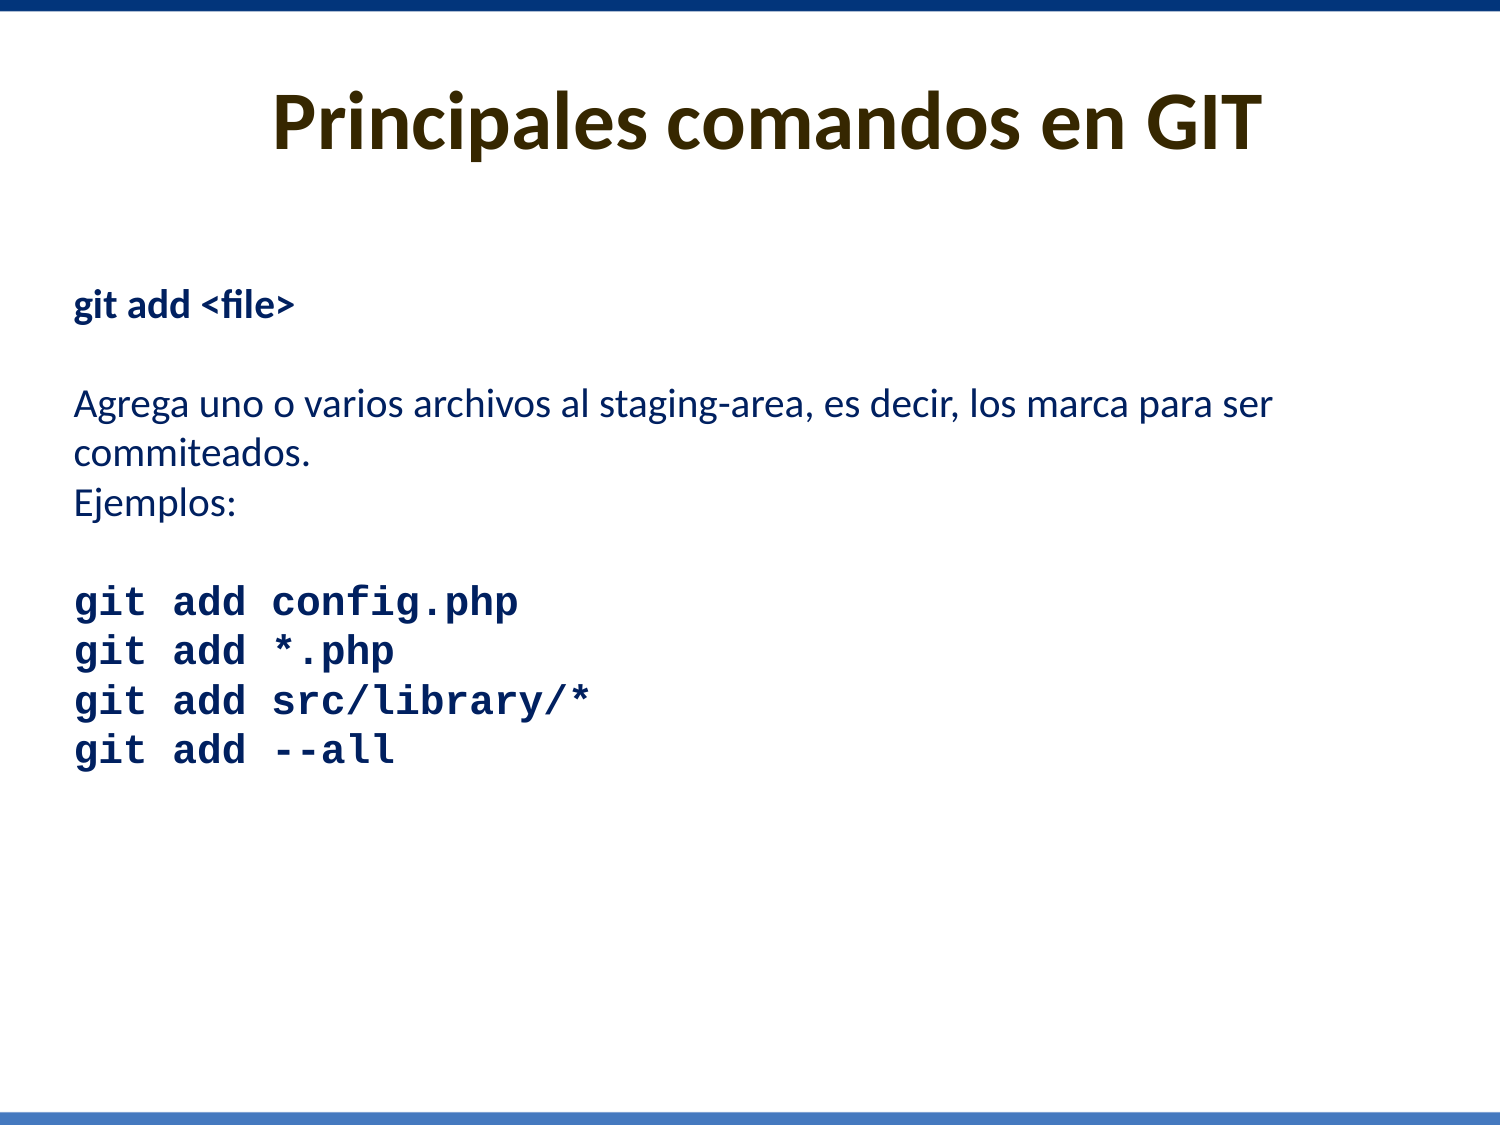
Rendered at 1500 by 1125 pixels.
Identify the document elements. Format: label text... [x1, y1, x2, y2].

picture [0, 0, 1500, 1125]
title Principales comandos en GIT [257, 58, 1336, 176]
text_box git add <file> Agrega uno o varios archivos al staging-area, es decir, los marca para ser commiteados. Ejemplos: git add config.php git add *.php git add src/library/* git add --all [58, 269, 1372, 786]
